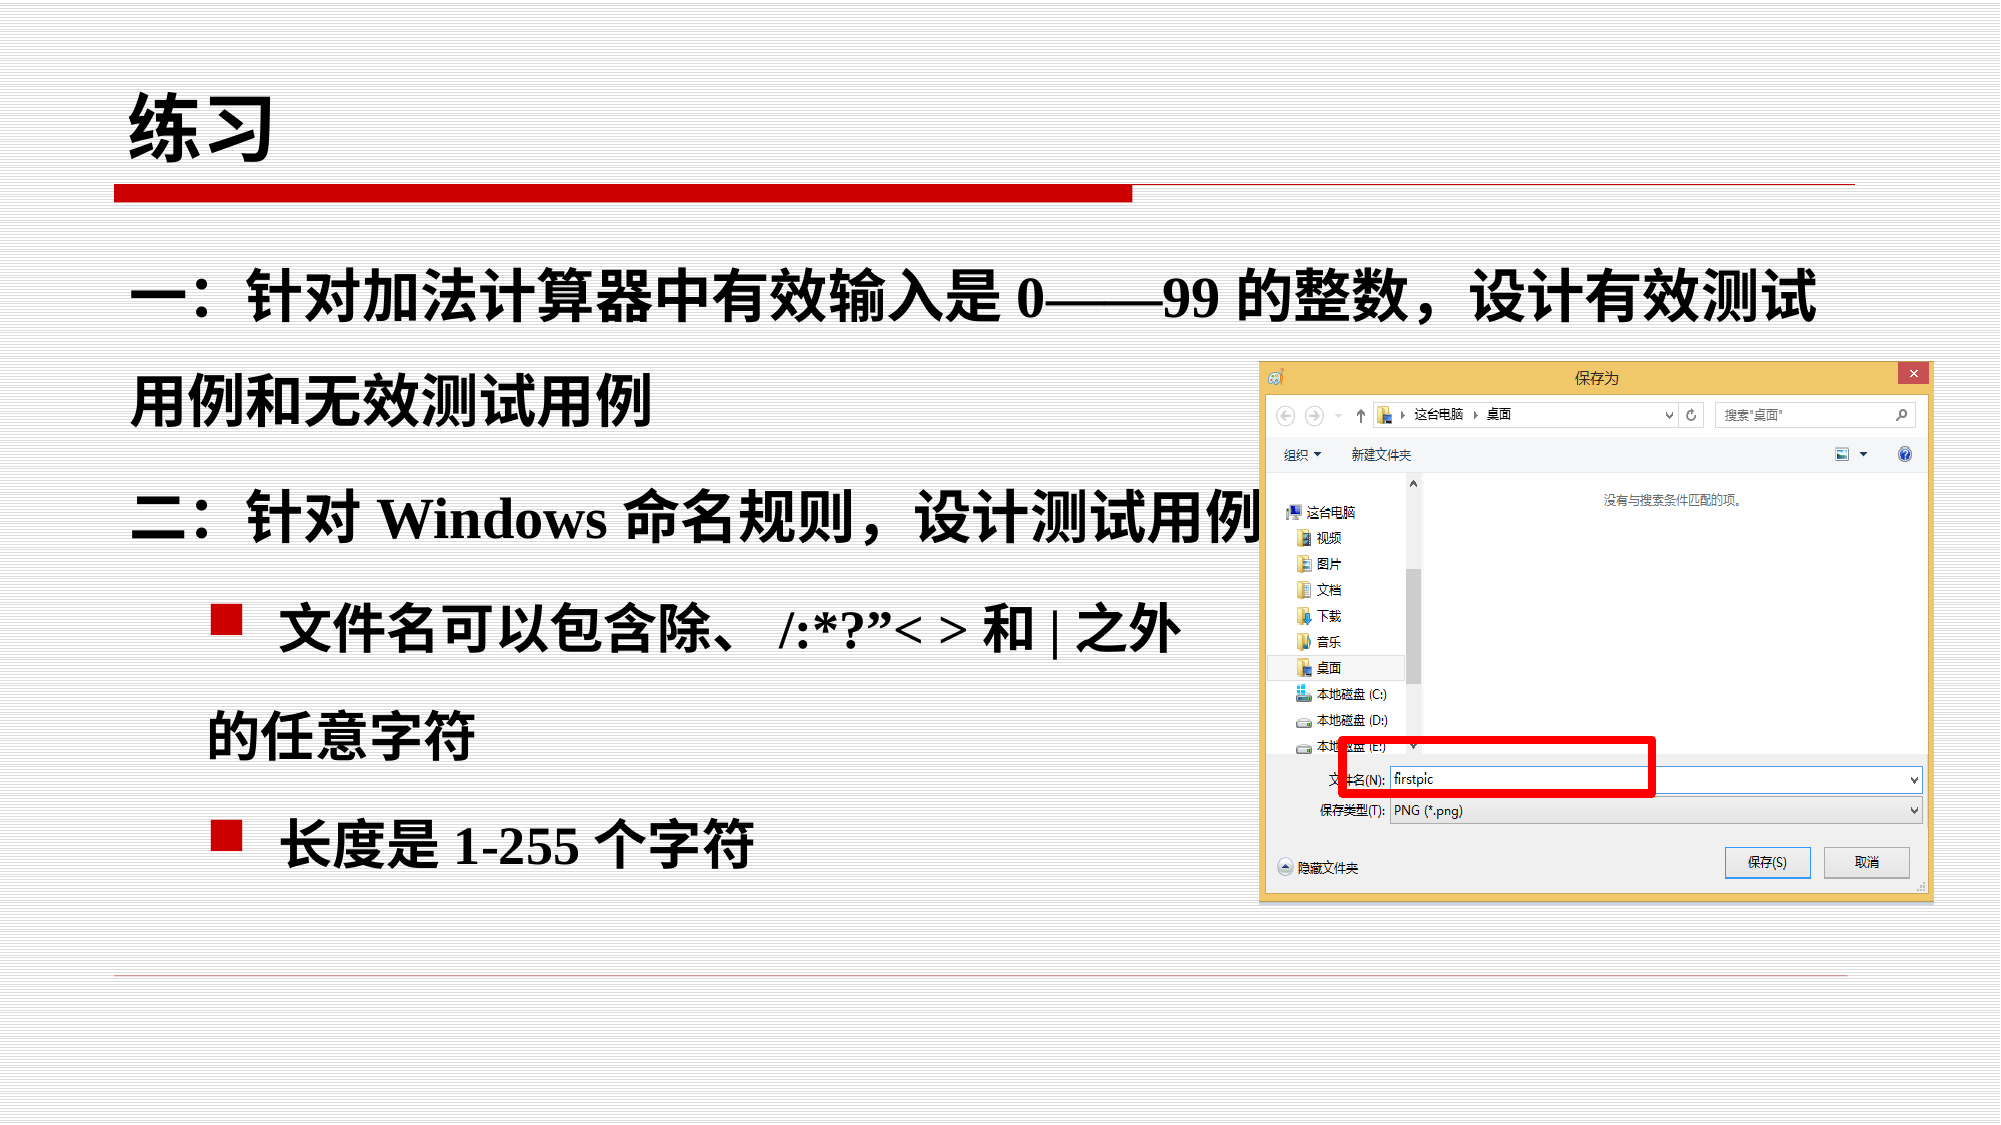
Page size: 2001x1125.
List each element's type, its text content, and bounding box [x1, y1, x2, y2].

picture [1259, 361, 1934, 906]
list 一：针对加法计算器中有效输入是0——99的整数，设计有效测试用例和无效测试用例 二：针对Windows命名规则，设计测试用例 文件名可以包含除、/:*?”< >和|之外 的任意字符 长度是1-255个字符 [114, 216, 1865, 917]
title 练习 [112, 42, 1863, 179]
